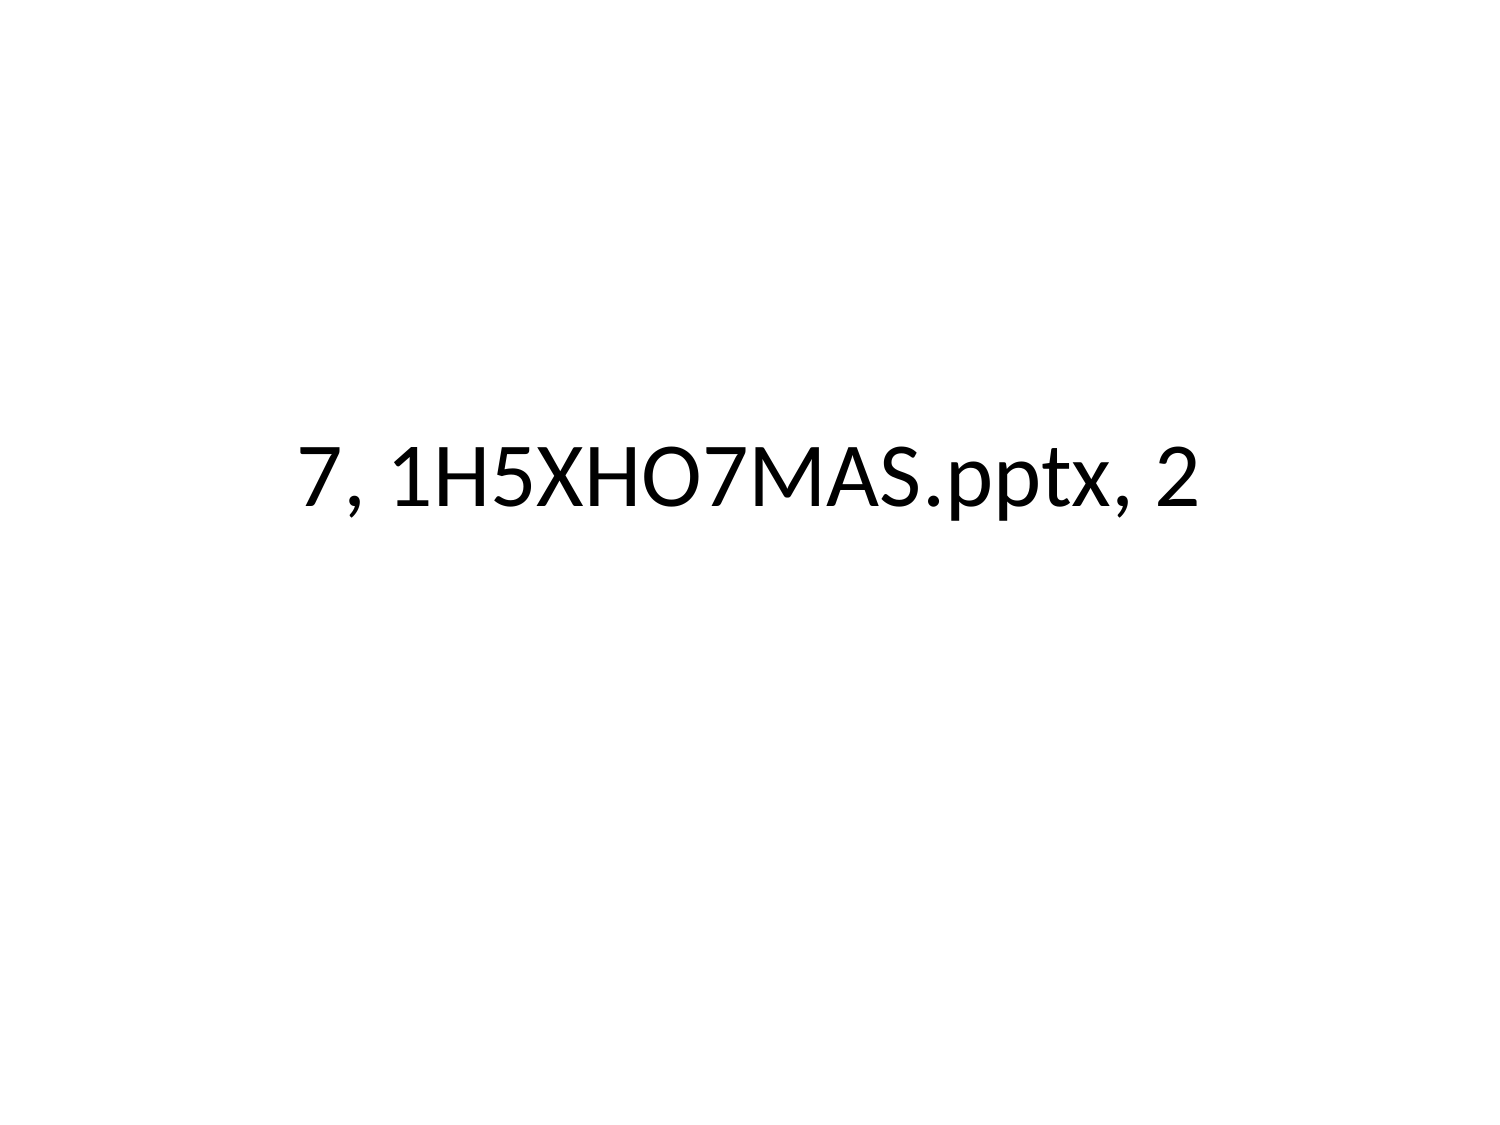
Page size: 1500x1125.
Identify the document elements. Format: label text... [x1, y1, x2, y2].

title 7, 1H5XHO7MAS.pptx, 2 [112, 349, 1388, 591]
